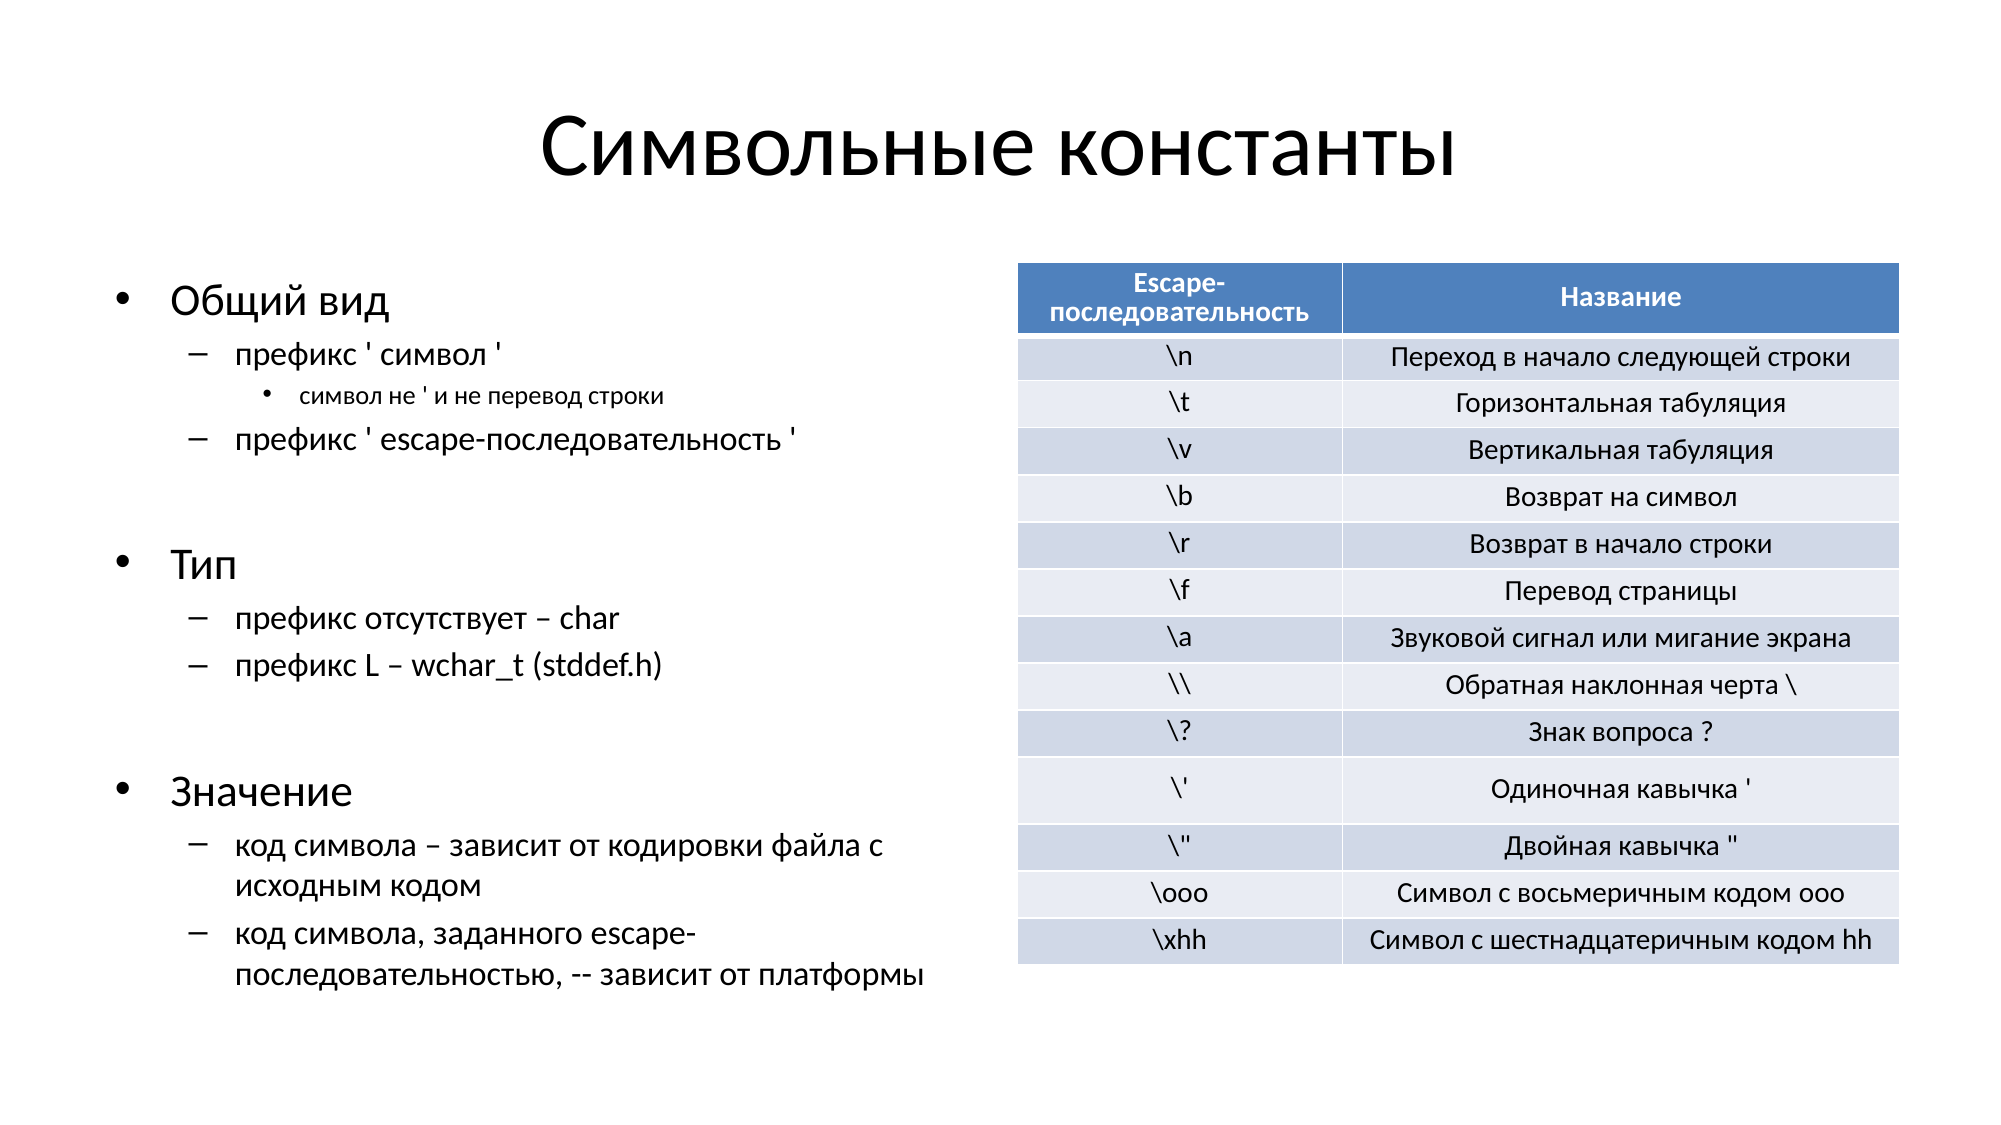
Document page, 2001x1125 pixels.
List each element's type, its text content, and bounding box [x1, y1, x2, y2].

table_cell \a [1018, 617, 1342, 662]
table_header Escape-последовательность [1018, 263, 1342, 333]
table_cell \\ [1018, 664, 1342, 709]
table_cell Знак вопроса ? [1343, 711, 1899, 756]
table_cell Одиночная кавычка ' [1343, 758, 1899, 823]
table_cell Вертикальная табуляция [1343, 428, 1899, 474]
list Общий вид префикс ' символ ' символ не ' и не перевод строки префикс ' escape-последовательность ' Тип префикс отсутствует – char префикс L – wchar_t (stddef.h) Значение код символа – зависит от кодировки файла с исходным кодом код символа, заданного escape-последовательностью, -- зависит от платформы [99, 262, 984, 1005]
table_cell \xhh [1018, 919, 1342, 964]
table_cell \v [1018, 428, 1342, 474]
table_cell \ooo [1018, 872, 1342, 917]
table_cell \" [1018, 825, 1342, 870]
table_cell \? [1018, 711, 1342, 756]
table_cell Переход в начало следующей строки [1343, 339, 1899, 380]
table_cell \t [1018, 381, 1342, 427]
table_cell Возврат на символ [1343, 476, 1899, 521]
table_cell Символ с восьмеричным кодом ooo [1343, 872, 1899, 917]
table_cell Звуковой сигнал или мигание экрана [1343, 617, 1899, 662]
table_cell Перевод страницы [1343, 570, 1899, 615]
table_cell Горизонтальная табуляция [1343, 381, 1899, 427]
table_cell \' [1018, 758, 1342, 823]
table_cell \r [1018, 523, 1342, 568]
table_cell \n [1018, 339, 1342, 380]
table_cell \b [1018, 476, 1342, 521]
table_cell Символ с шестнадцатеричным кодом hh [1343, 919, 1899, 964]
table_cell Двойная кавычка " [1343, 825, 1899, 870]
table_cell Возврат в начало строки [1343, 523, 1899, 568]
table_header Название [1343, 263, 1899, 333]
table_cell Обратная наклонная черта \ [1343, 664, 1899, 709]
table_cell \f [1018, 570, 1342, 615]
title Символьные константы [99, 45, 1900, 233]
